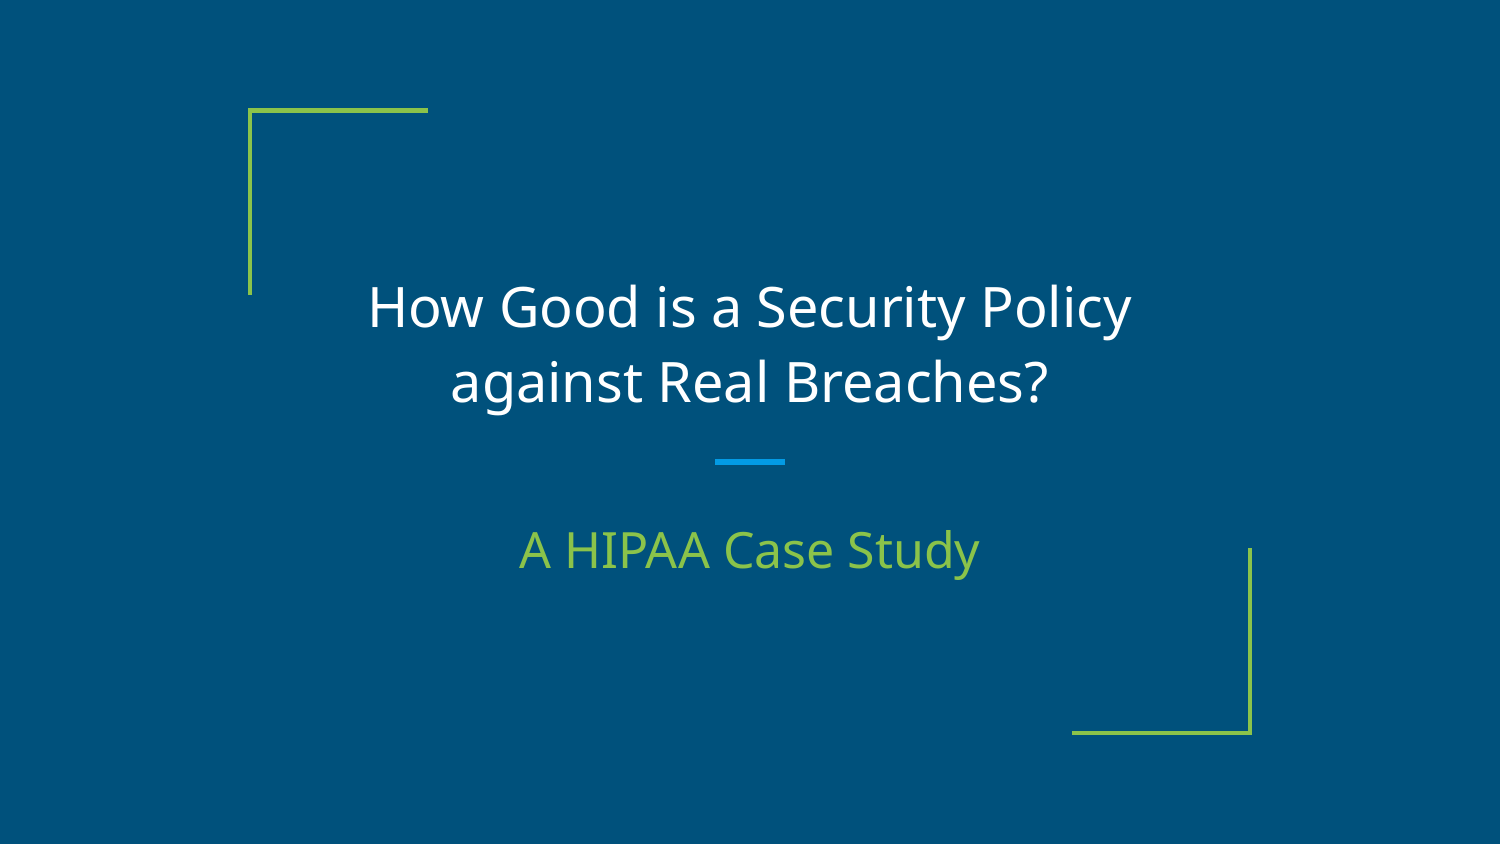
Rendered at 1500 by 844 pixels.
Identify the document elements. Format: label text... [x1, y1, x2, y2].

subtitle A HIPAA Case Study [275, 500, 1225, 650]
title How Good is a Security Policy against Real Breaches? [275, 249, 1225, 435]
